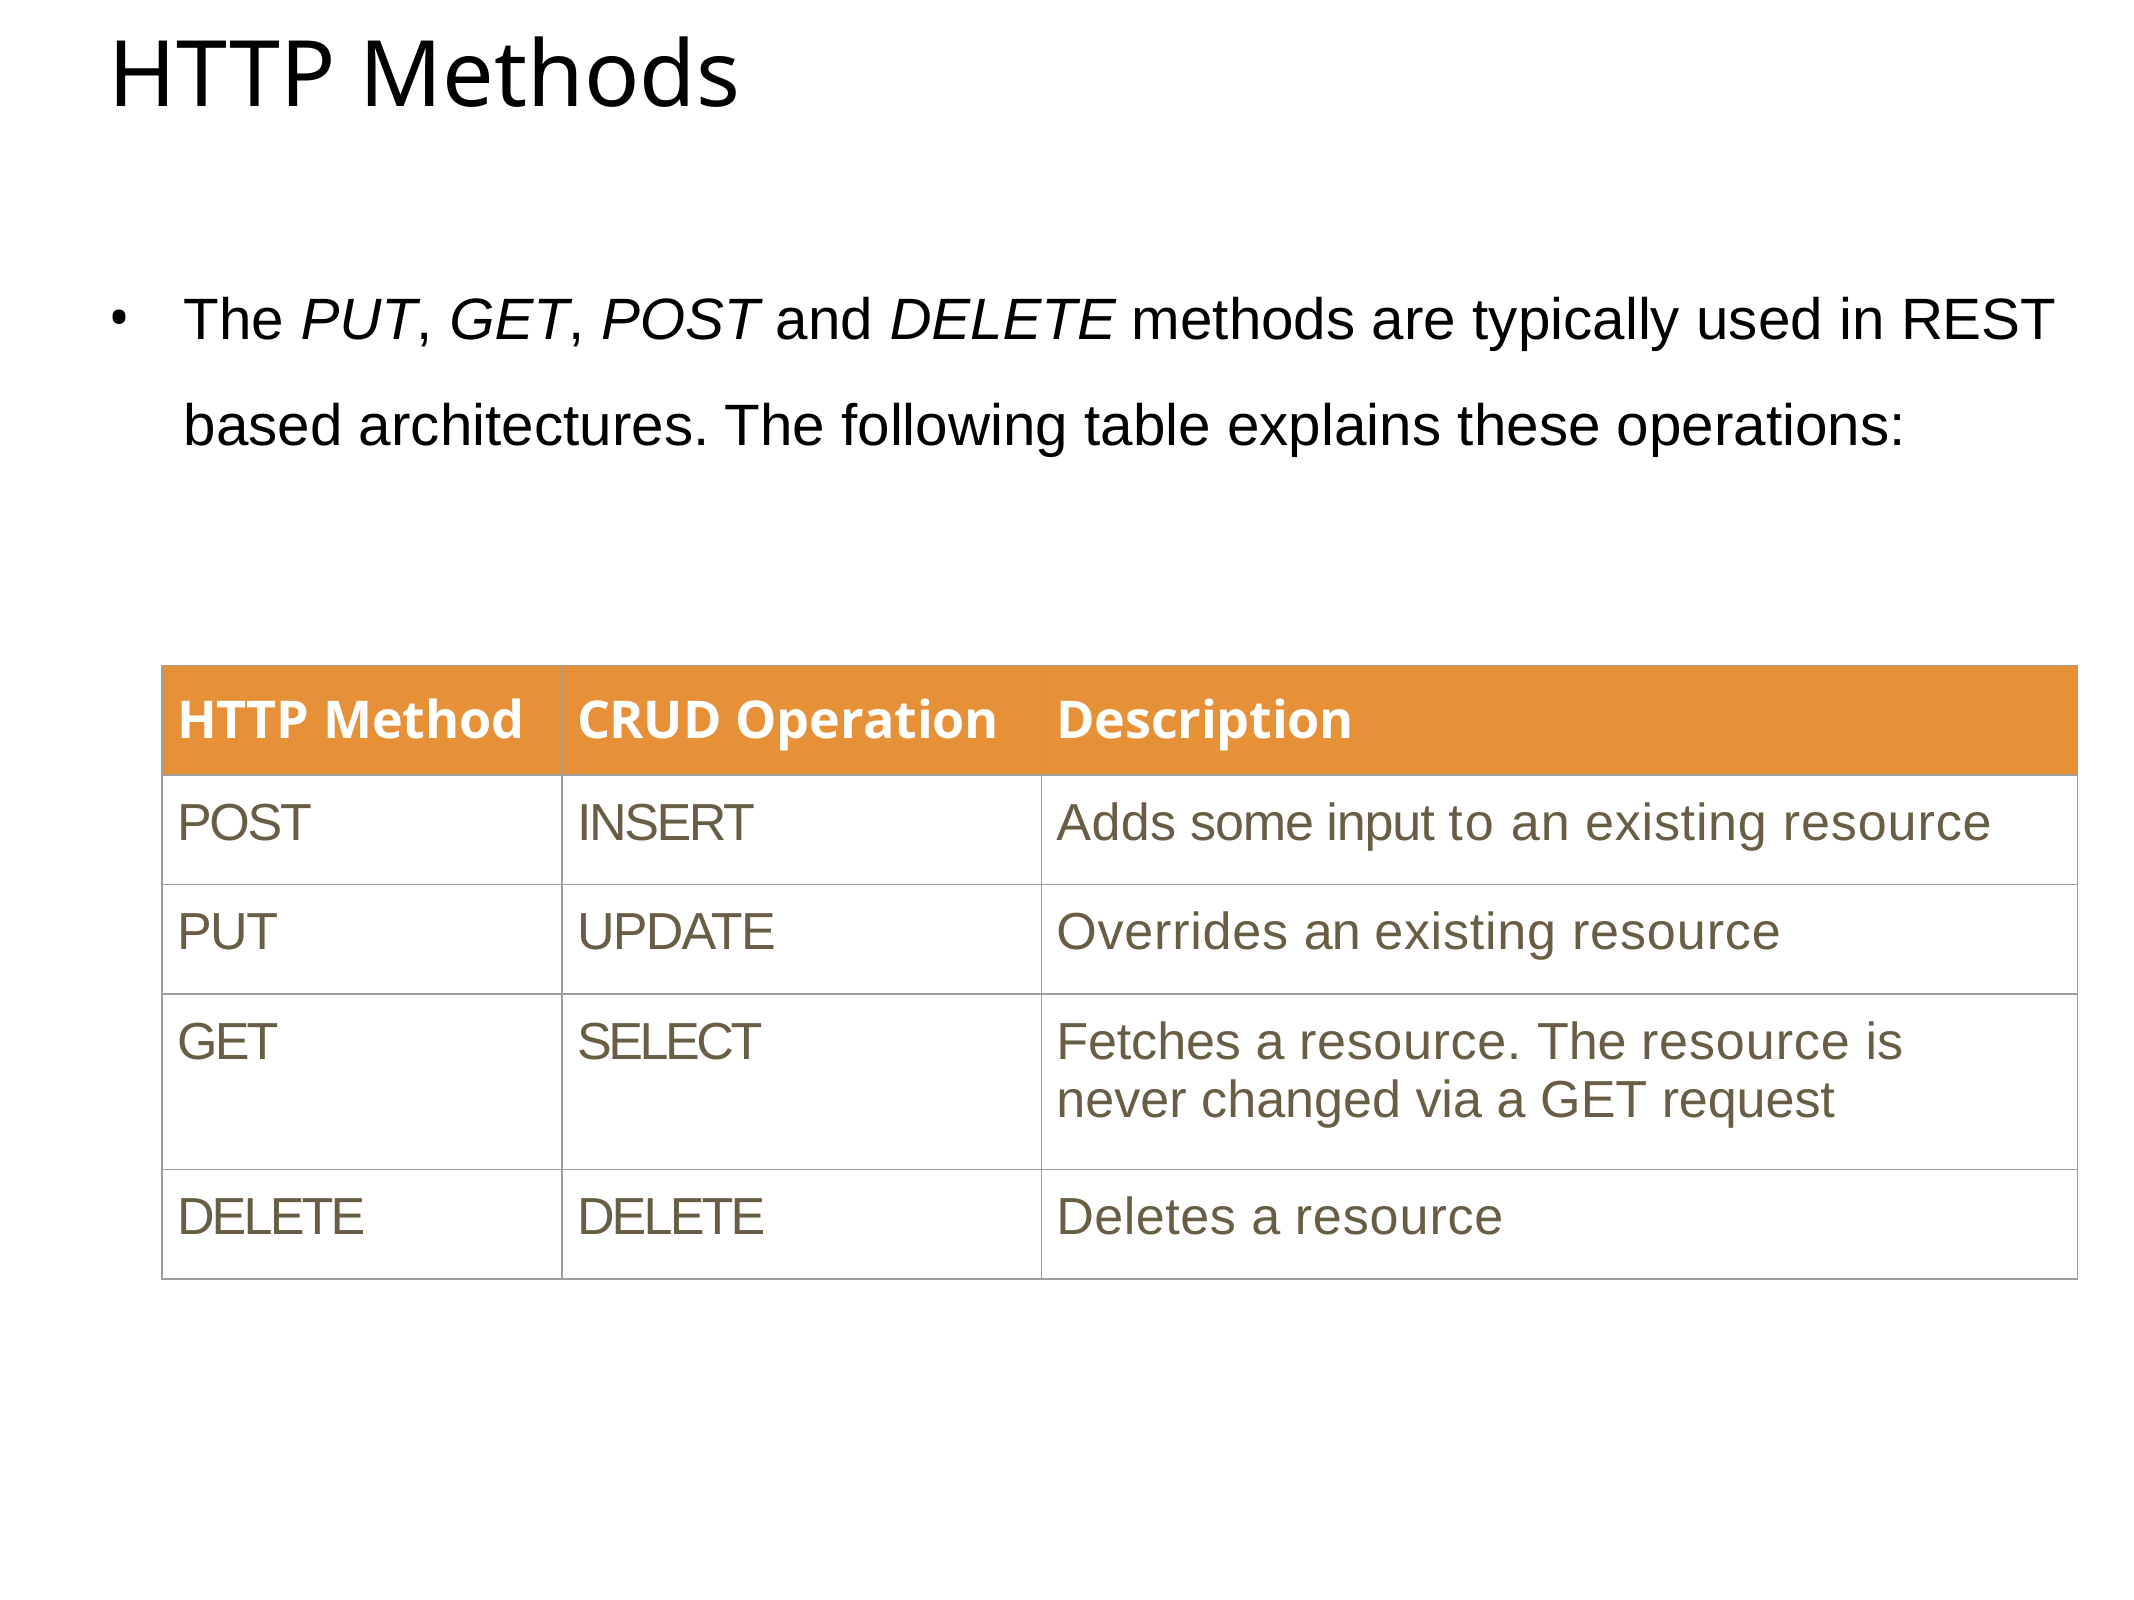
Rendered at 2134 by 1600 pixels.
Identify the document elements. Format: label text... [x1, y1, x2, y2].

table_header HTTP Method [163, 666, 561, 774]
list The PUT, GET, POST and DELETE methods are typically used in REST based architectures. The following table explains these operations: [93, 229, 2078, 1430]
table_cell Deletes a resource [1042, 1170, 2077, 1278]
title HTTP Methods [93, 0, 2040, 229]
table_cell PUT [163, 885, 561, 993]
table_cell POST [163, 776, 561, 884]
table_cell Adds some input to an existing resource [1042, 776, 2077, 884]
table_cell Overrides an existing resource [1042, 885, 2077, 993]
table_cell DELETE [563, 1170, 1041, 1278]
table_cell UPDATE [563, 885, 1041, 993]
table_cell DELETE [163, 1170, 561, 1278]
table_cell INSERT [563, 776, 1041, 884]
table_cell SELECT [563, 995, 1041, 1169]
table_header Description [1042, 666, 2077, 774]
table_header CRUD Operation [563, 666, 1041, 774]
table_cell Fetches a resource. The resource is never changed via a GET request [1042, 995, 2077, 1169]
table_cell GET [163, 995, 561, 1169]
